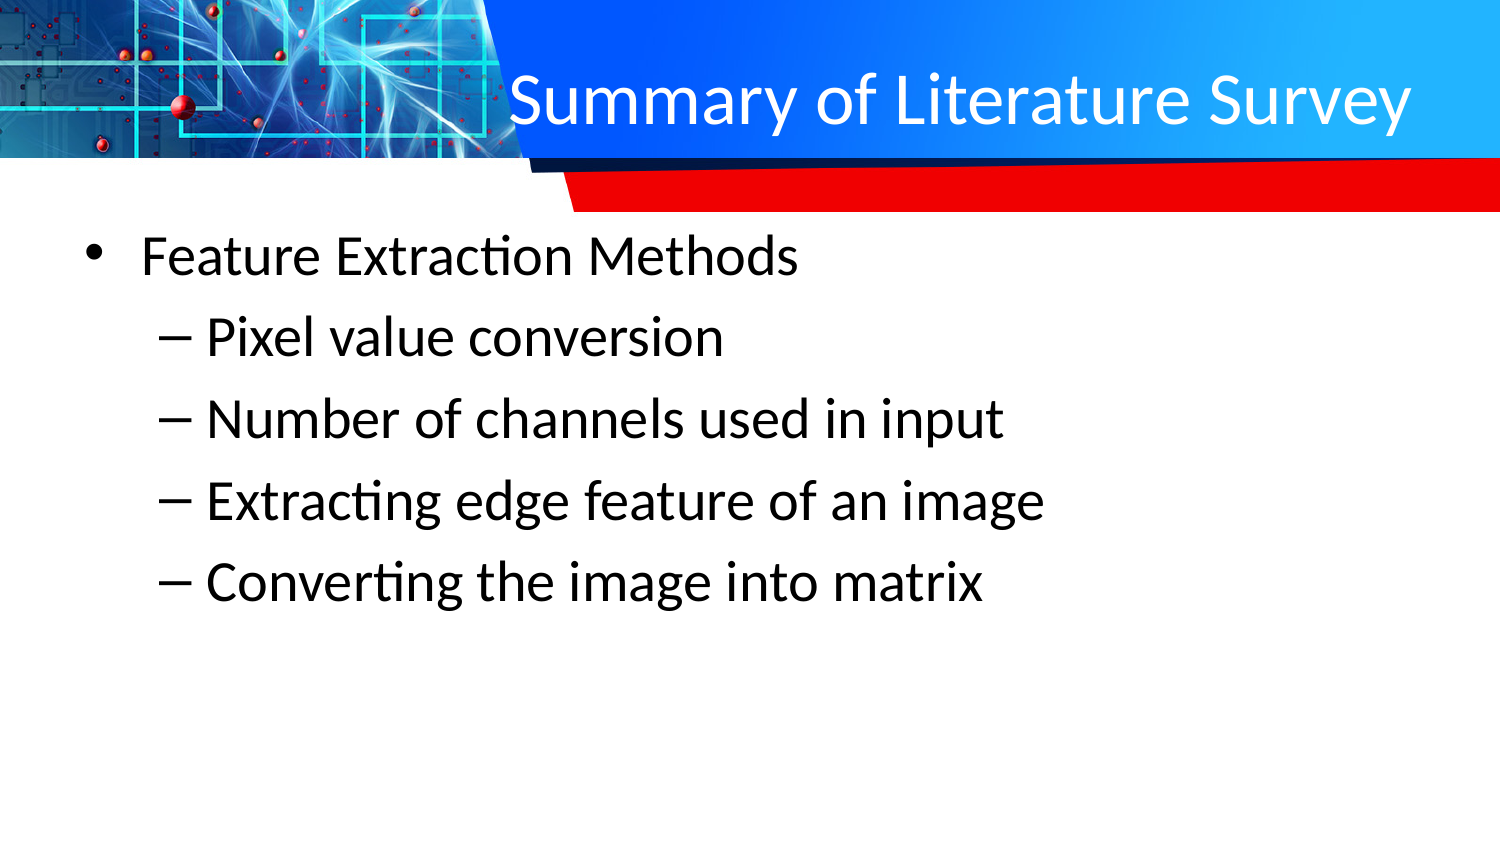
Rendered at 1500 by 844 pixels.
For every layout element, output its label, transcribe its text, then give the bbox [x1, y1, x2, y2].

picture [0, 0, 1500, 844]
list Feature Extraction Methods Pixel value conversion Number of channels used in input Extracting edge feature of an image Converting the image into matrix [70, 209, 1423, 745]
title Summary of Literature Survey [76, 31, 1429, 158]
